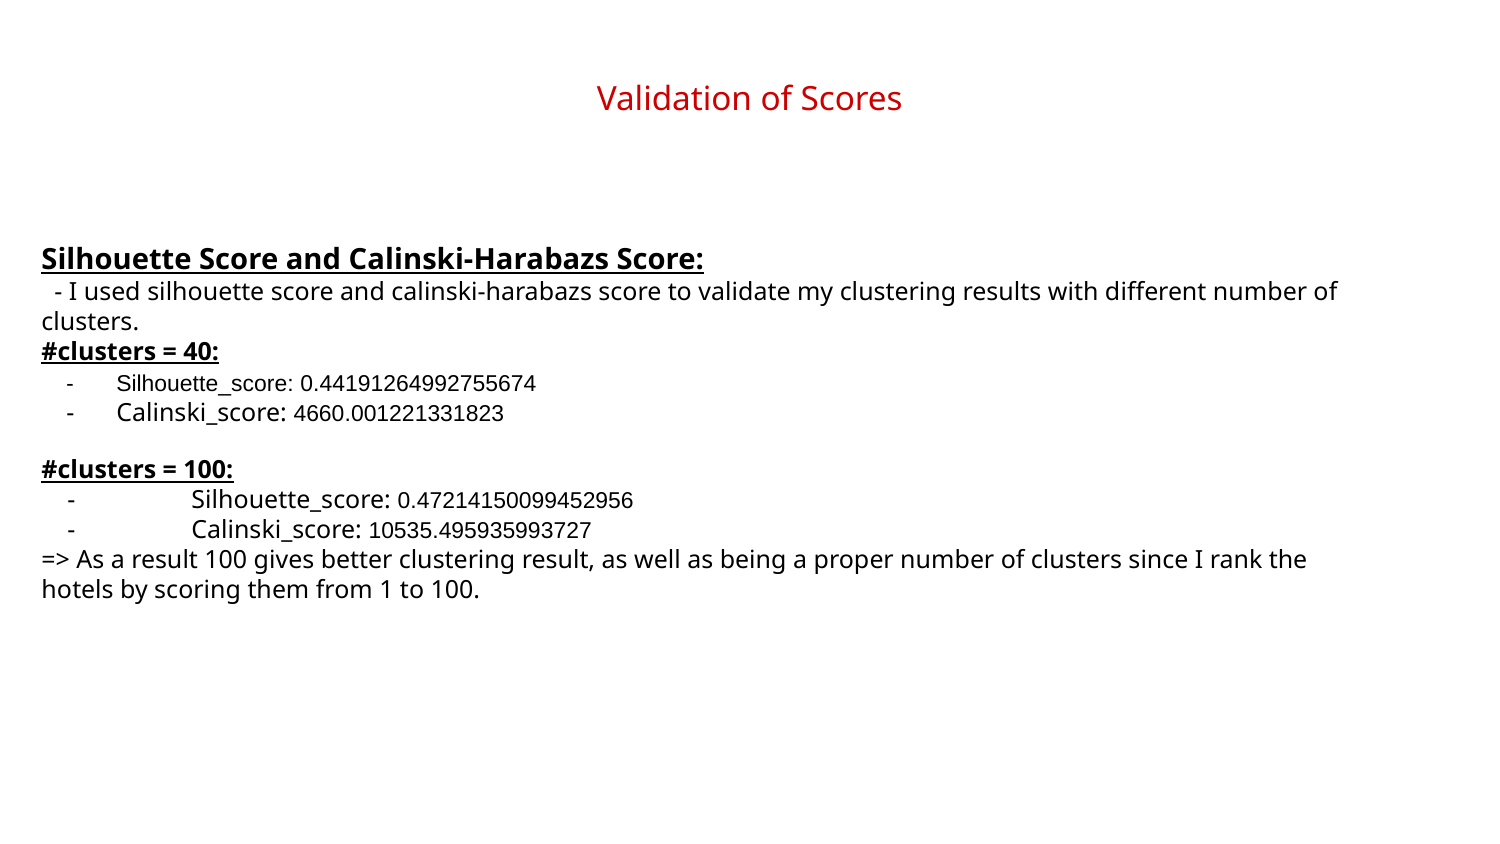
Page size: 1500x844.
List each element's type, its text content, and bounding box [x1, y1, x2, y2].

text_box Validation of Scores [416, 62, 1084, 141]
text_box Silhouette Score and Calinski-Harabazs Score: - I used silhouette score and calinski-harabazs score to validate my clustering results with different number of clusters. #clusters = 40: Silhouette_score: 0.44191264992755674 Calinski_score: 4660.001221331823 #clusters = 100: - Silhouette_score: 0.47214150099452956 - Calinski_score: 10535.495935993727 => As a result 100 gives better clustering result, as well as being a proper number of clusters since I rank the hotels by scoring them from 1 to 100. [26, 259, 1387, 585]
